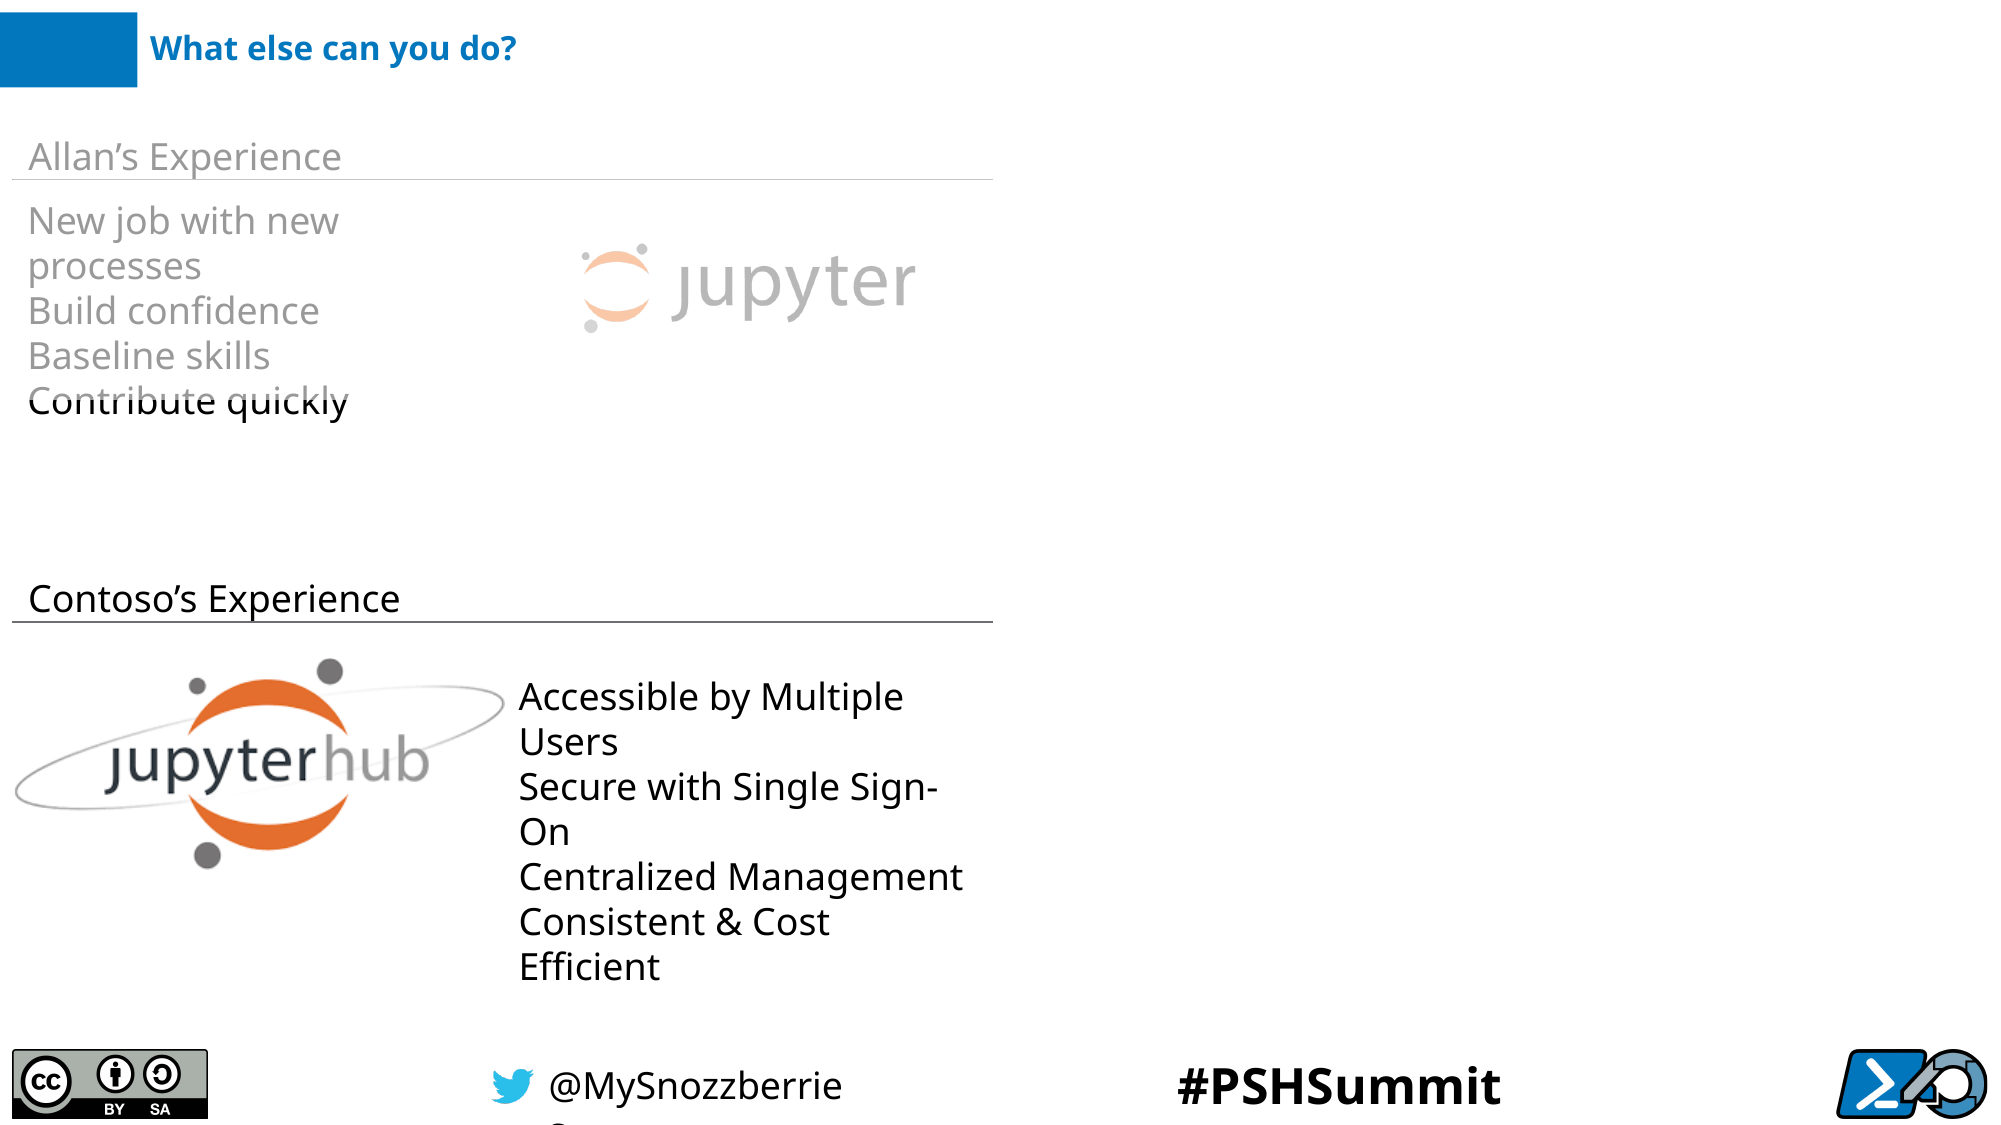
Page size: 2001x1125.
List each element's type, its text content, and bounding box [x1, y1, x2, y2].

text_box New job with new processes Build confidence Baseline skills Contribute quickly [12, 401, 503, 430]
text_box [11, 573, 994, 623]
picture [1836, 1049, 1988, 1119]
text_box [11, 99, 1001, 401]
title What else can you do? [150, 12, 1988, 88]
picture [581, 243, 916, 334]
picture [13, 658, 505, 870]
text_box Accessible by Multiple Users Secure with Single Sign-On Centralized Management Consistent & Cost Efficient [503, 665, 995, 995]
picture [12, 1049, 208, 1119]
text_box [12, 130, 994, 180]
picture [491, 1063, 534, 1106]
